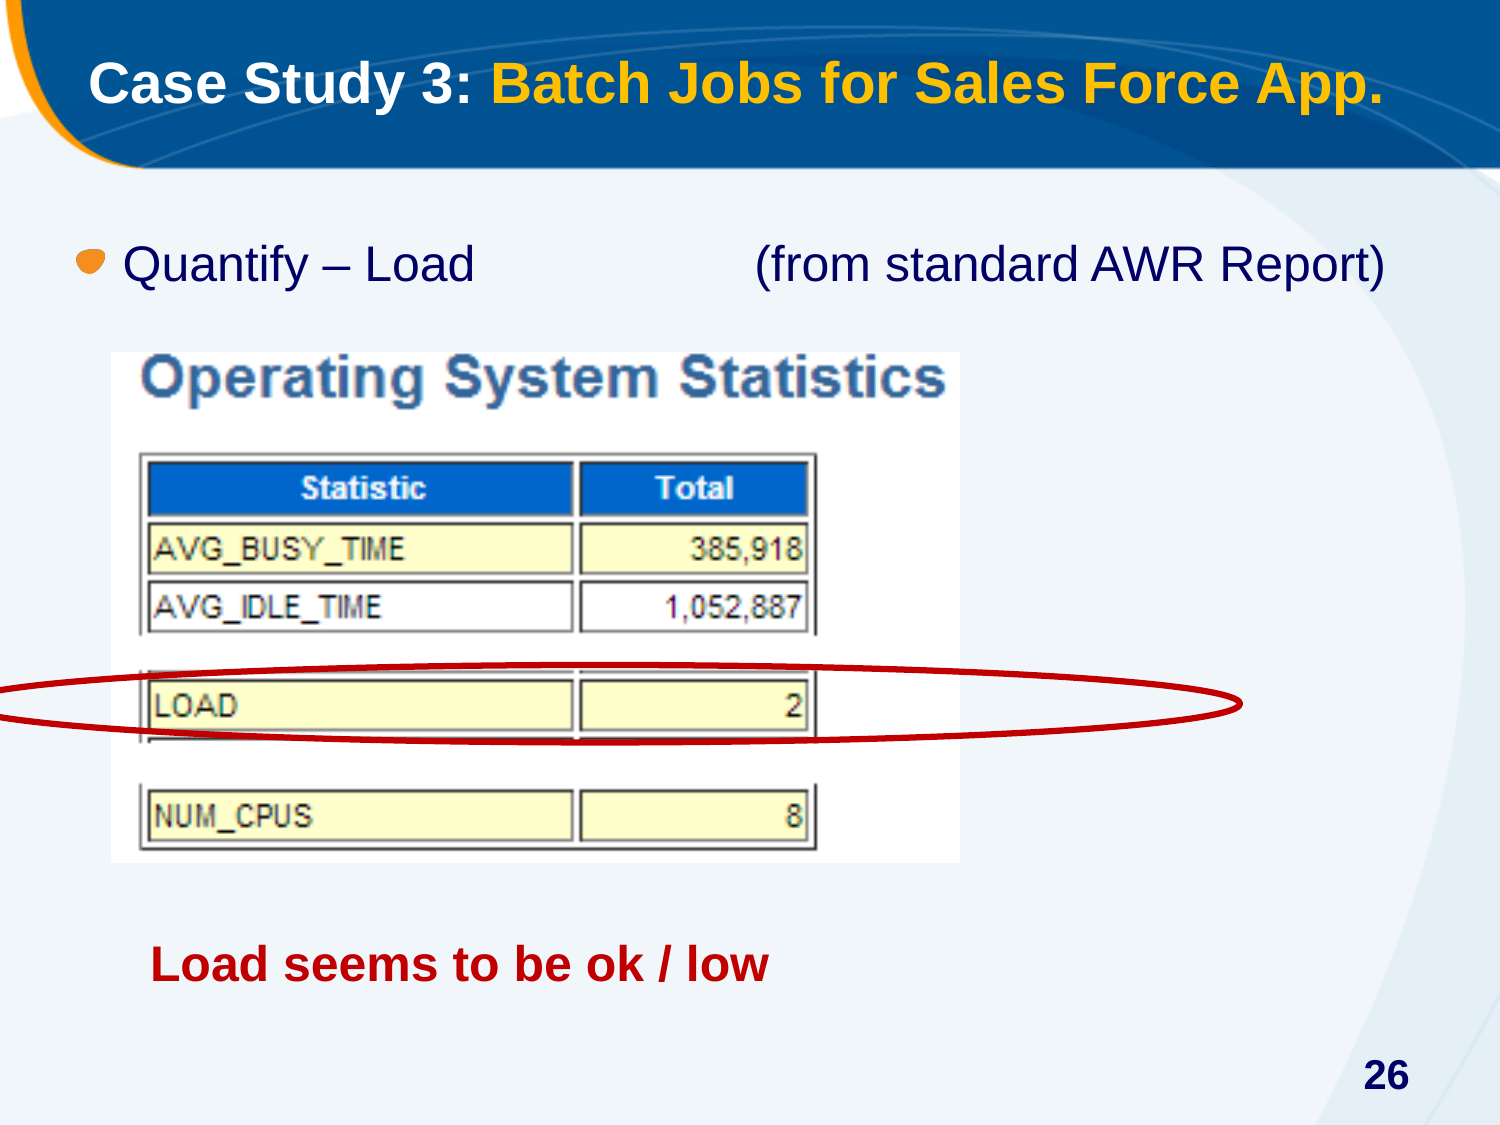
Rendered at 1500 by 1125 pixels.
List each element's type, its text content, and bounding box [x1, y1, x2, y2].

picture [110, 352, 961, 863]
text_box [965, 671, 1241, 736]
picture [0, 0, 1500, 1125]
title Case Study 3: Batch Jobs for Sales Force App. [88, 0, 1500, 173]
slide_number 26 [1074, 1042, 1425, 1103]
list Quantify – Load (from standard AWR Report) Load seems to be ok / low [74, 231, 1426, 1095]
picture [75, 248, 102, 275]
text_box [0, 679, 105, 729]
